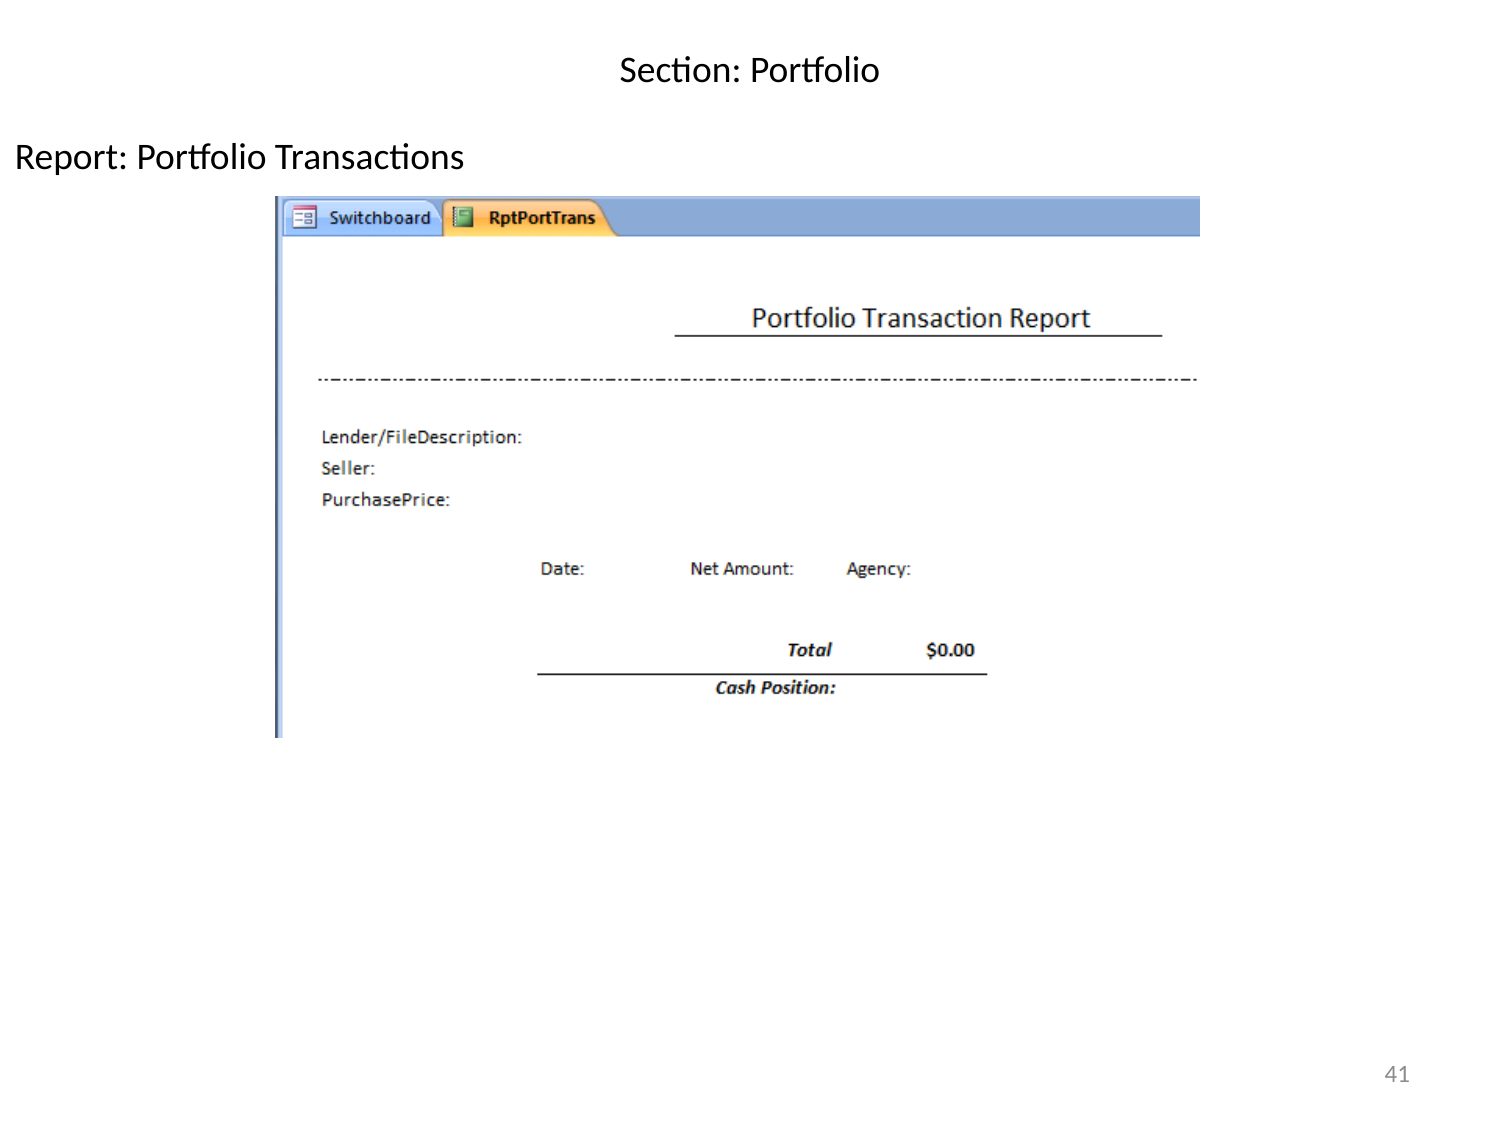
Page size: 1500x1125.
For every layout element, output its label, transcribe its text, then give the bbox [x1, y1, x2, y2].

text_box Report: Portfolio Transactions [0, 124, 888, 185]
picture [274, 196, 1201, 738]
slide_number 41 [1074, 1042, 1425, 1103]
text_box Section: Portfolio [0, 37, 1500, 98]
